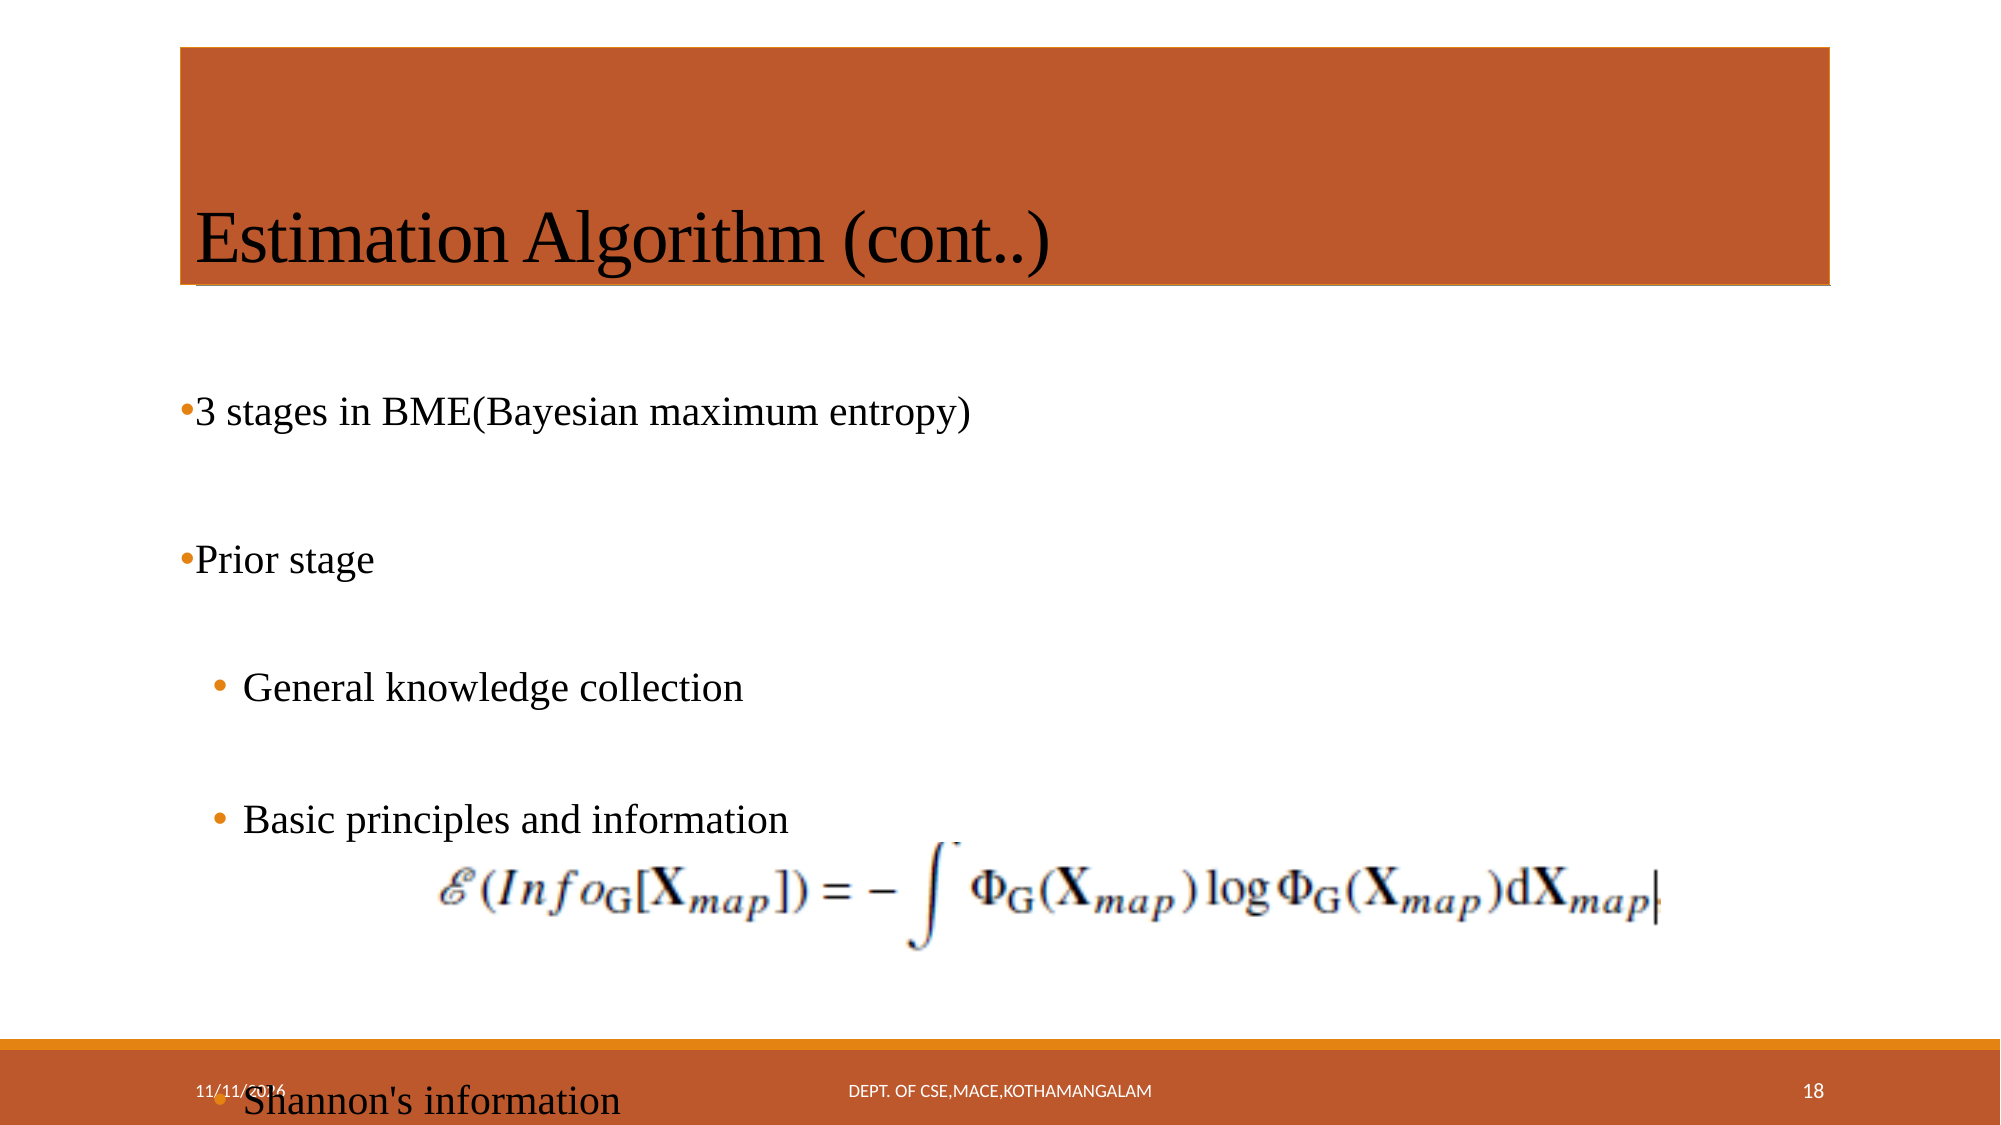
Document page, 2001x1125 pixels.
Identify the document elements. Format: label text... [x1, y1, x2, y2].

picture [421, 842, 1661, 964]
slide_number 18 [1624, 1059, 1840, 1120]
title Estimation Algorithm (cont..) [180, 47, 1830, 285]
footer Dept. of CSE,MACE,Kothamangalam [604, 1059, 1396, 1120]
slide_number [180, 1059, 586, 1120]
list 3 stages in BME(Bayesian maximum entropy) Prior stage General knowledge collection Basic principles and information Shannon's information [180, 302, 1830, 963]
